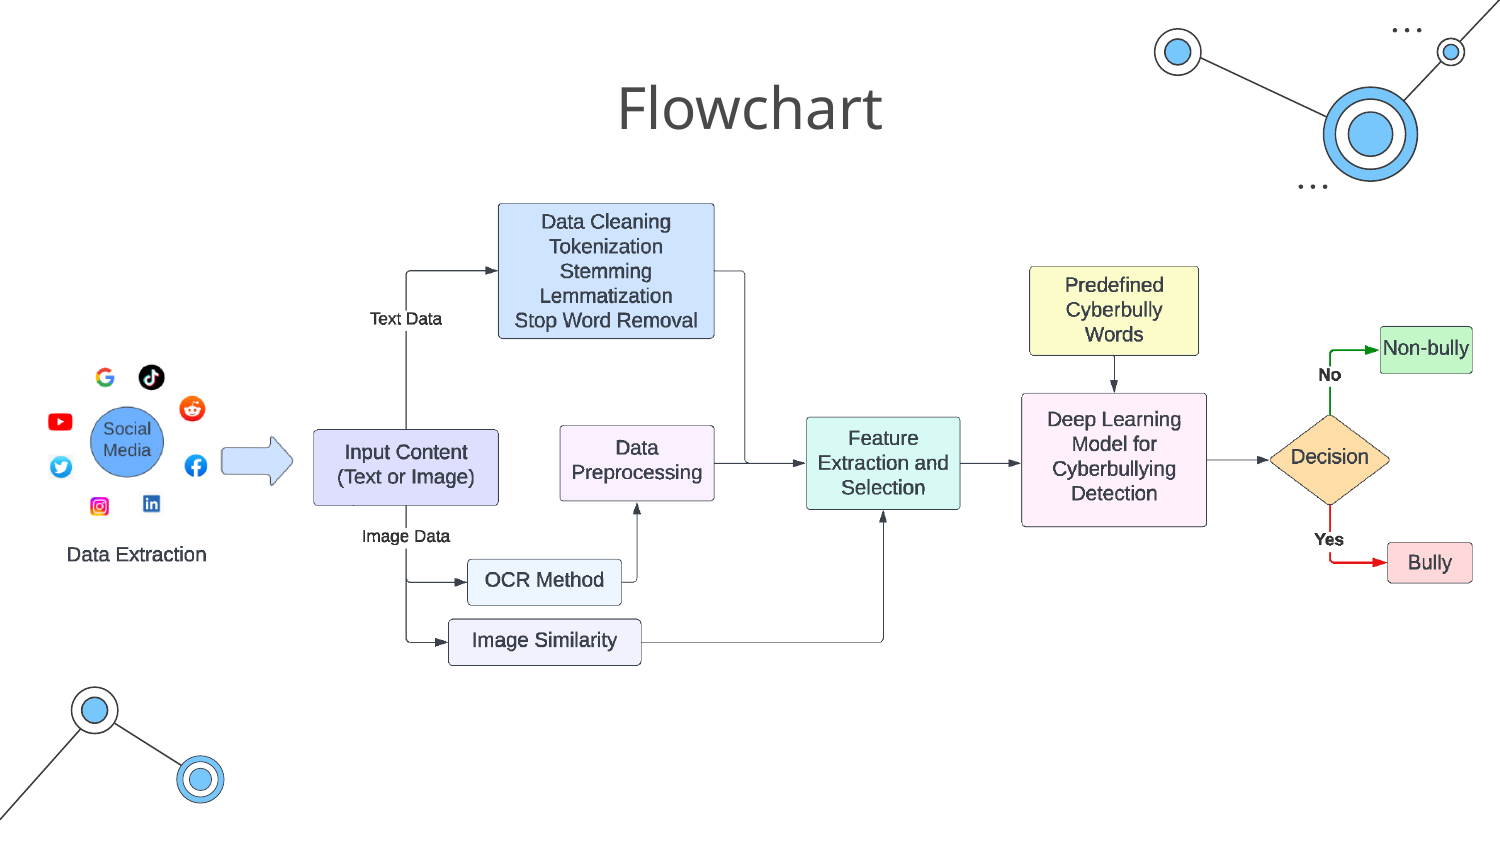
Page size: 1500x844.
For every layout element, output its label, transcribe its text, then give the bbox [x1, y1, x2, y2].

picture [36, 191, 1487, 679]
title Flowchart [362, 56, 1138, 151]
